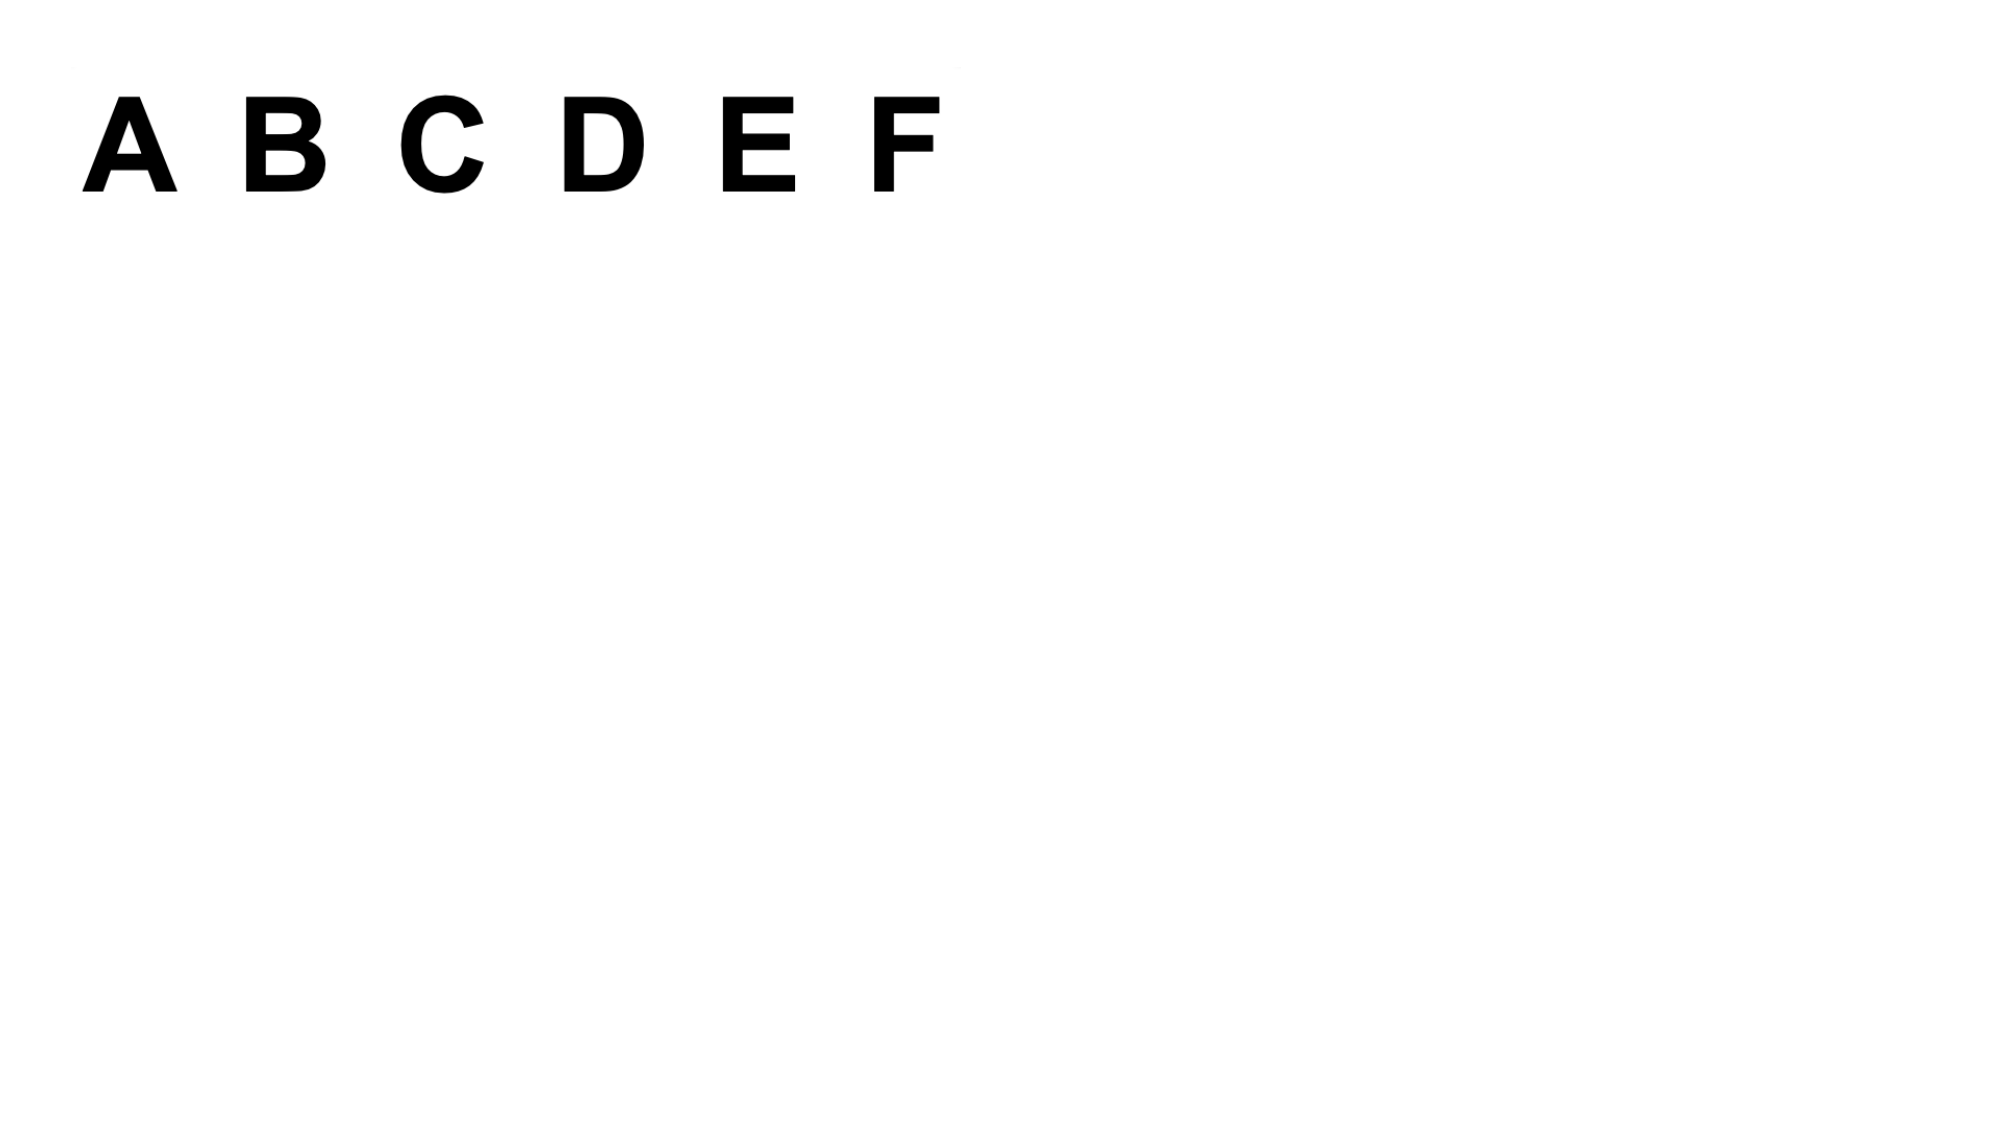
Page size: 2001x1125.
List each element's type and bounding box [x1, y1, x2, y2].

picture [842, 67, 962, 217]
picture [698, 67, 818, 217]
picture [227, 67, 347, 217]
picture [383, 67, 503, 217]
picture [542, 67, 662, 217]
picture [70, 67, 190, 217]
